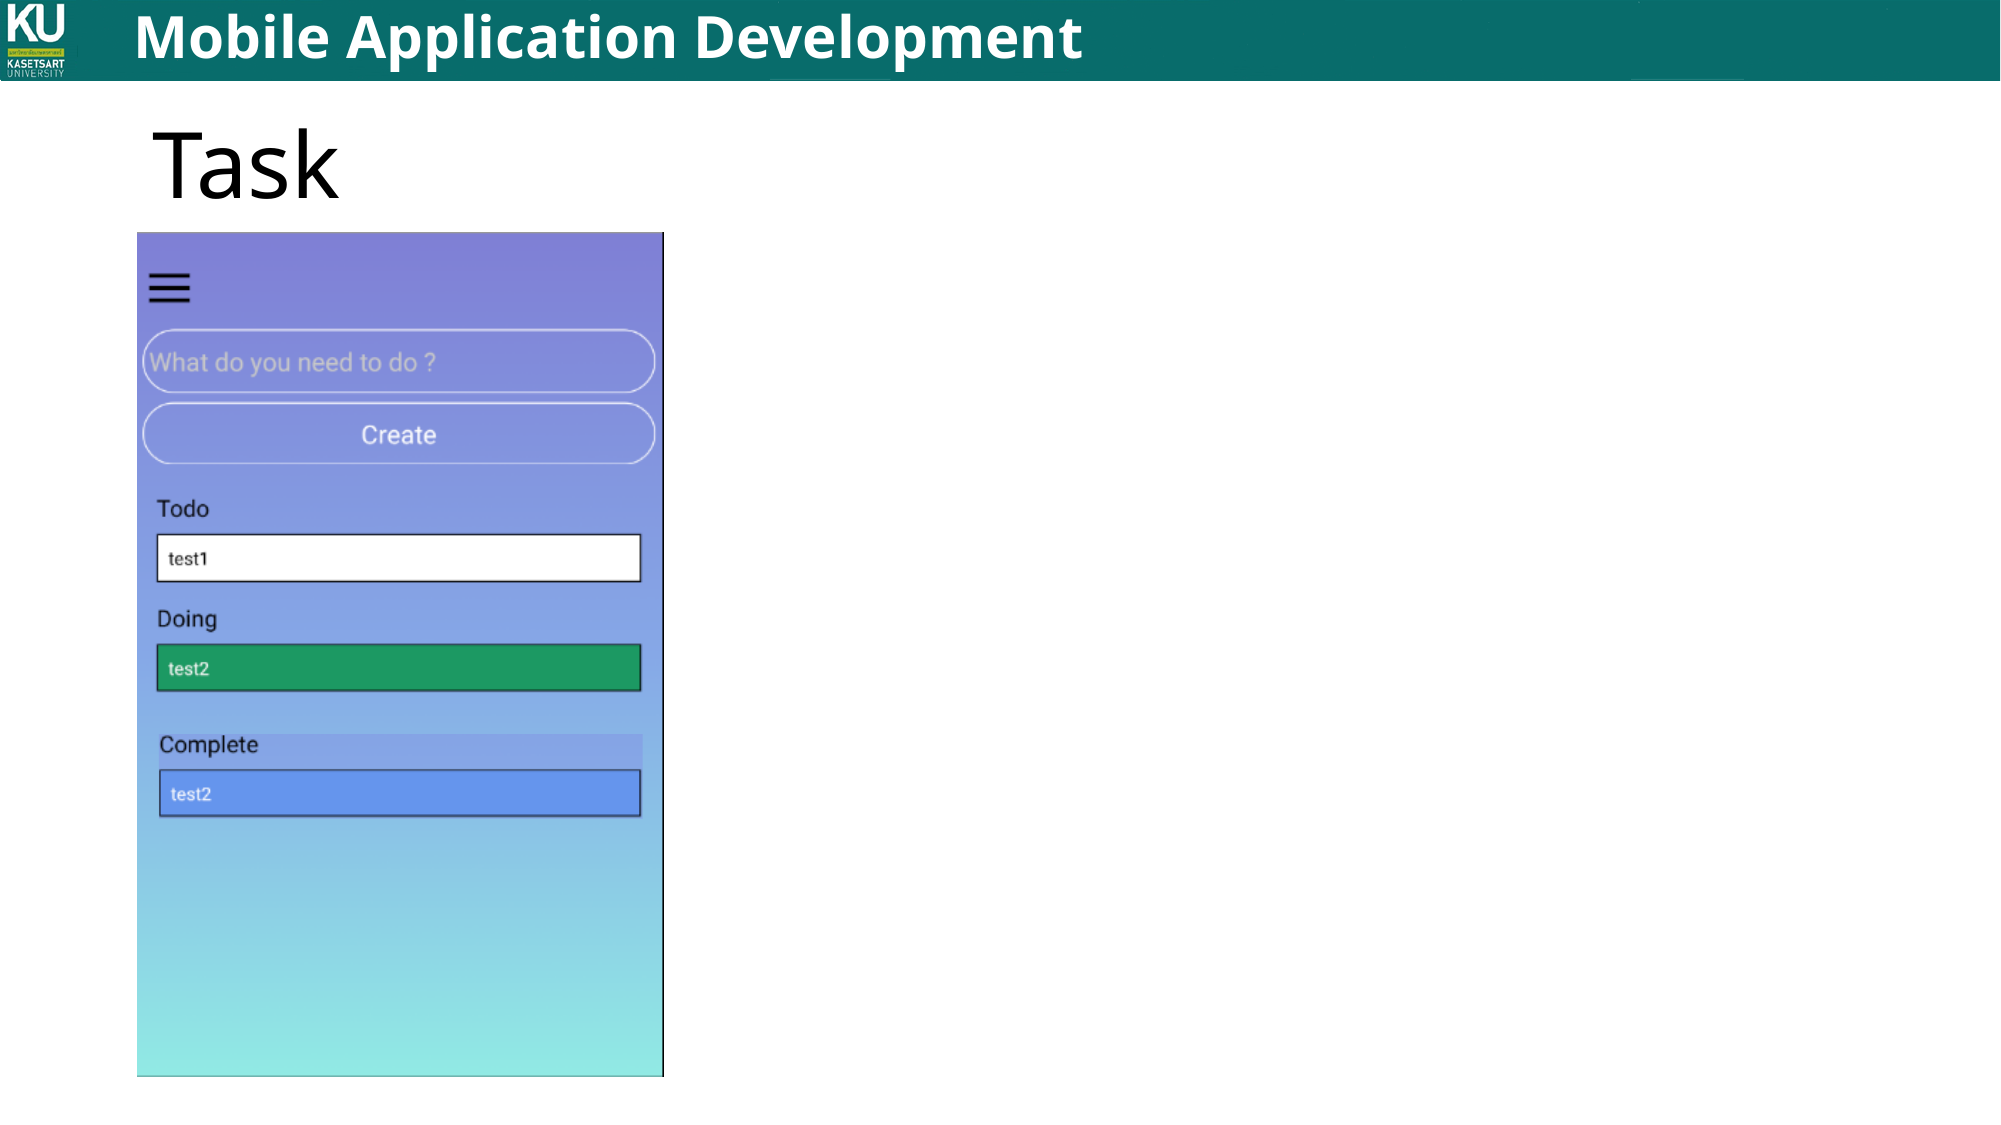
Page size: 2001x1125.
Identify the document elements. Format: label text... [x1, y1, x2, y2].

picture [237, 33, 249, 52]
picture [199, 33, 213, 52]
picture [399, 33, 411, 52]
picture [436, 33, 448, 52]
picture [615, 33, 629, 52]
picture [866, 33, 880, 52]
picture [904, 33, 916, 52]
picture [0, 0, 2001, 81]
picture [748, 32, 760, 38]
picture [814, 32, 826, 38]
title Task [137, 59, 1863, 278]
picture [137, 232, 664, 1077]
picture [308, 32, 320, 38]
picture [536, 43, 547, 52]
picture [997, 32, 1009, 38]
